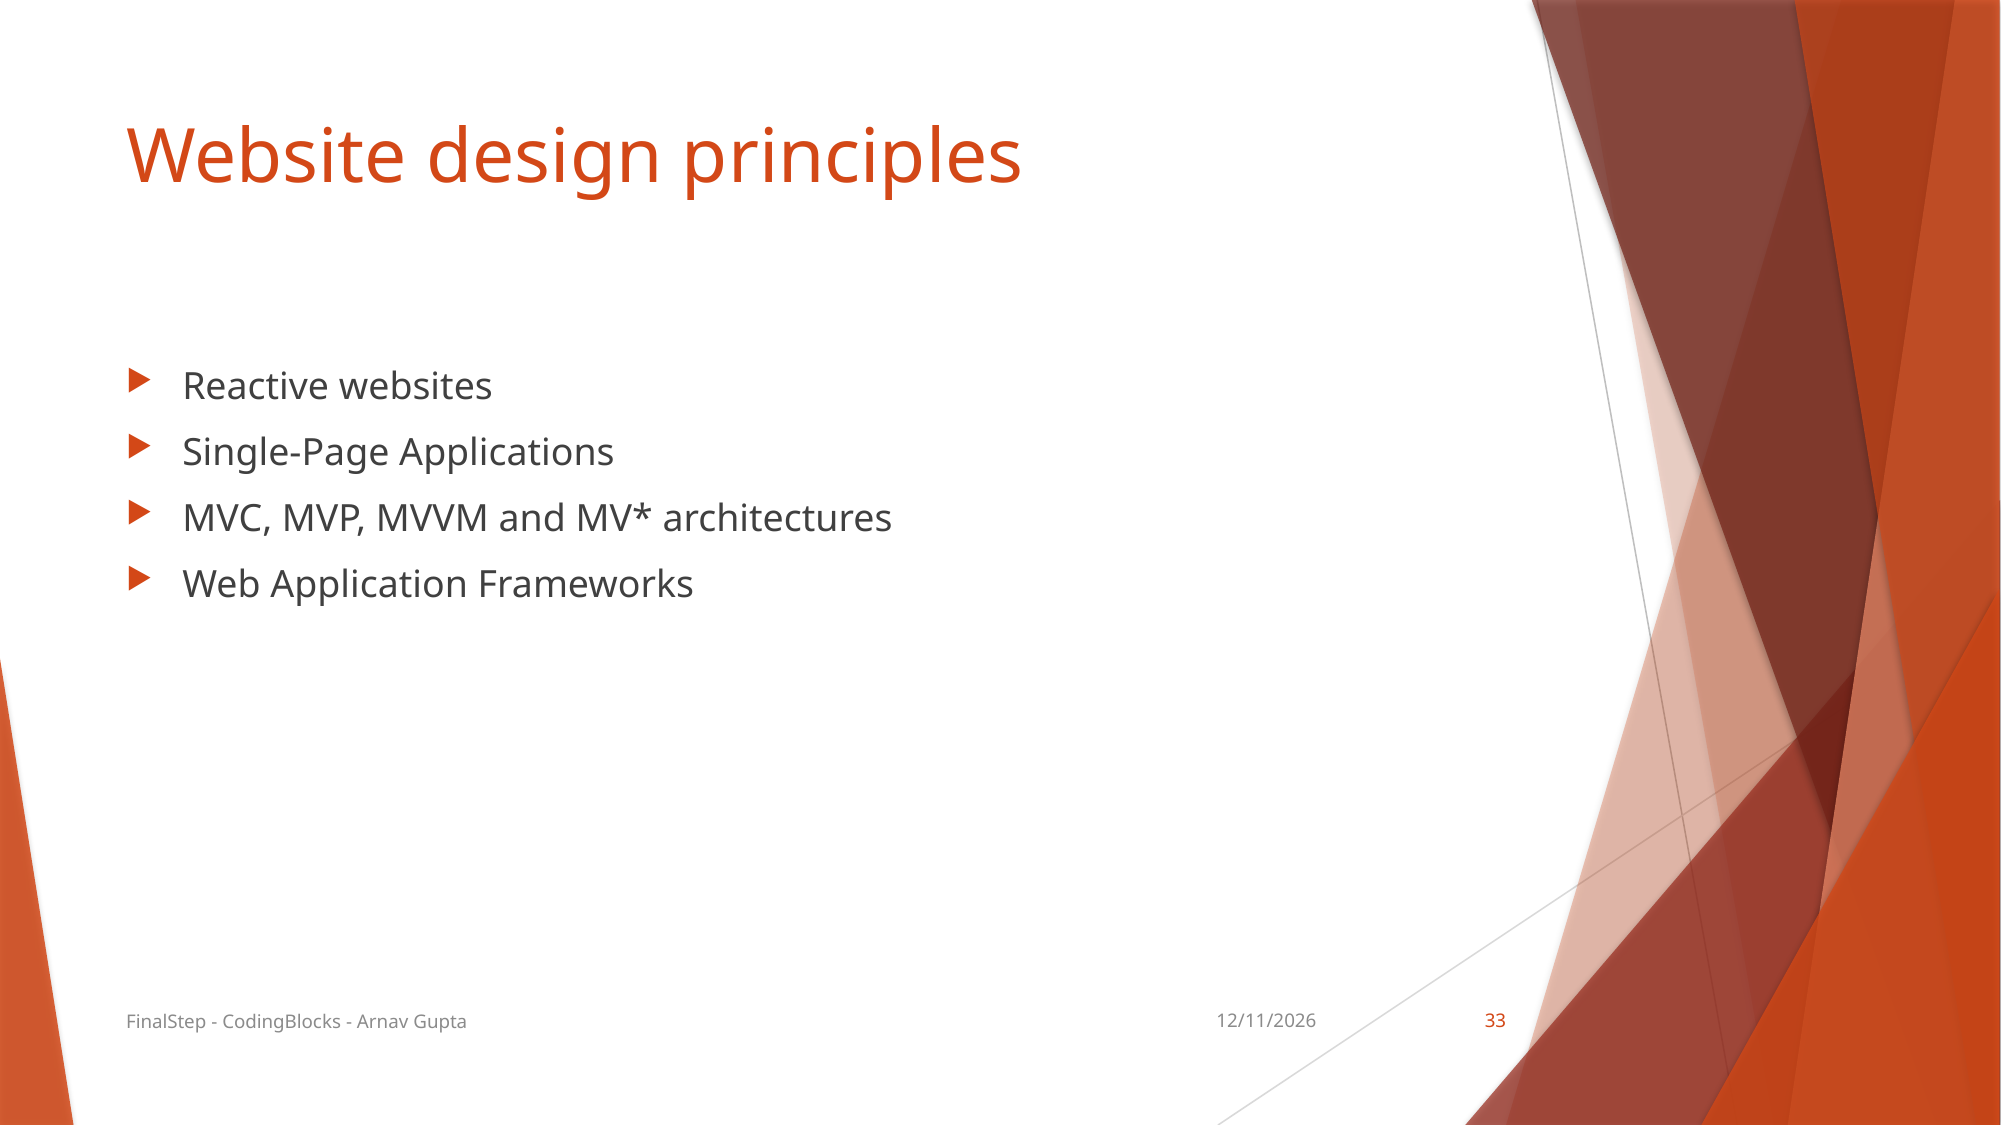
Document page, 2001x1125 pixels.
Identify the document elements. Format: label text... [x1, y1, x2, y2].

slide_number 33 [1409, 991, 1522, 1051]
title Website design principles [111, 99, 1522, 317]
list Reactive websites Single-Page Applications MVC, MVP, MVVM and MV* architectures Web Application Frameworks [111, 354, 1522, 992]
footer FinalStep - CodingBlocks - Arnav Gupta [111, 991, 1145, 1051]
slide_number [1181, 991, 1332, 1051]
